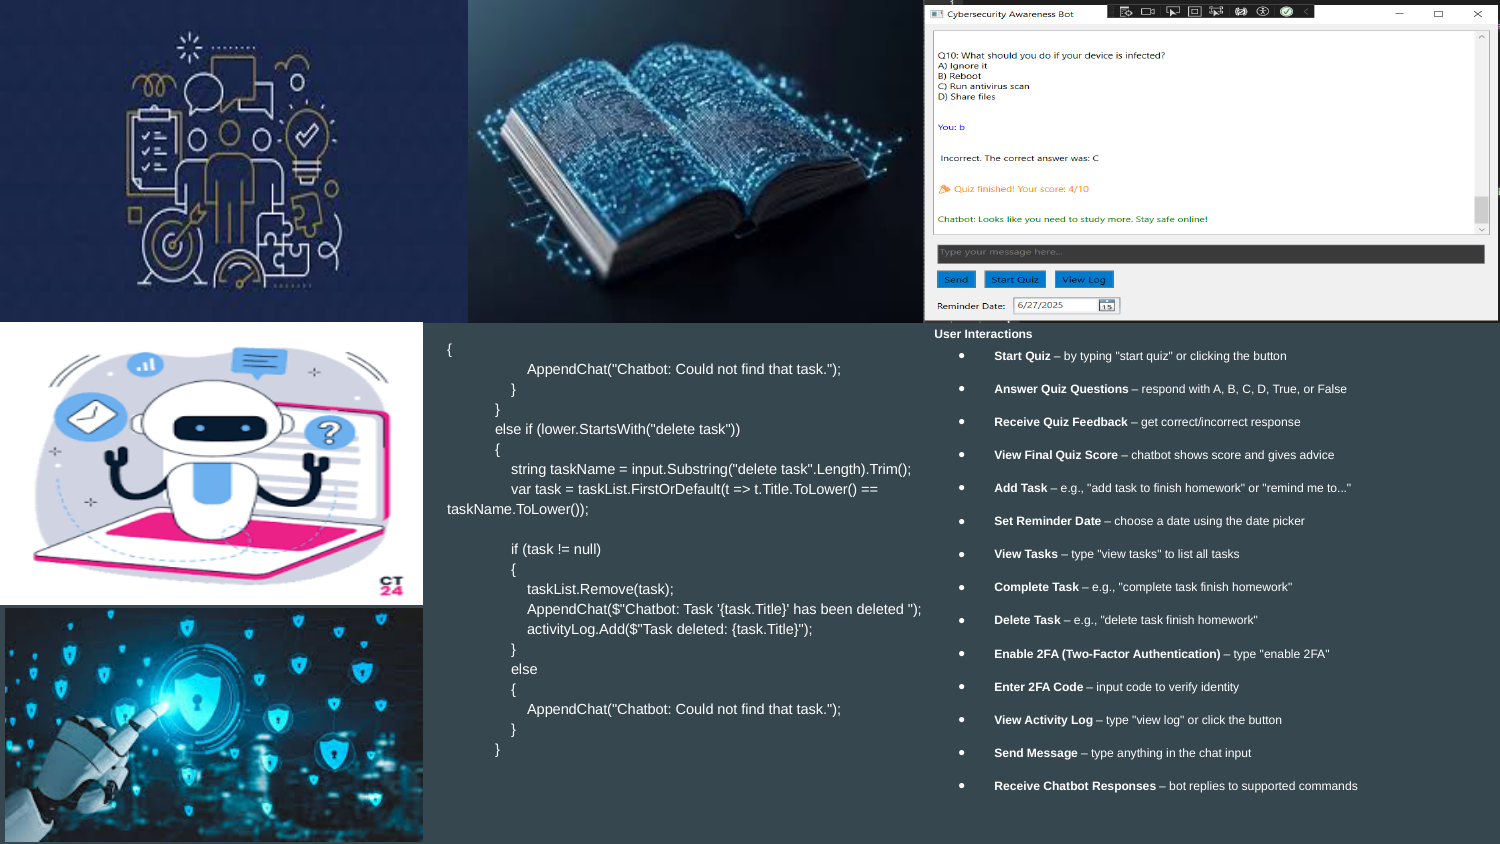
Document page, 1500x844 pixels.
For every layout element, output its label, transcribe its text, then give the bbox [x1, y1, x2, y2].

title { AppendChat("Chatbot: Could not find that task."); } } else if (lower.StartsWith("delete task")) { string taskName = input.Substring("delete task".Length).Trim(); var task = taskList.FirstOrDefault(t => t.Title.ToLower() == taskName.ToLower()); if (task != null) { taskList.Remove(task); AppendChat($"Chatbot: Task '{task.Title}' has been deleted "); activityLog.Add($"Task deleted: {task.Title}"); } else { AppendChat("Chatbot: Could not find that task."); } } [432, 332, 919, 842]
picture [5, 608, 423, 843]
picture [0, 0, 1500, 605]
list User Interactions Start Quiz – by typing "start quiz" or clicking the button Answer Quiz Questions – respond with A, B, C, D, True, or False Receive Quiz Feedback – get correct/incorrect response View Final Quiz Score – chatbot shows score and gives advice Add Task – e.g., "add task to finish homework" or "remind me to..." Set Reminder Date – choose a date using the date picker View Tasks – type "view tasks" to list all tasks Complete Task – e.g., "complete task finish homework" Delete Task – e.g., "delete task finish homework" Enable 2FA (Two-Factor Authentication) – type "enable 2FA" Enter 2FA Code – input code to verify identity View Activity Log – type "view log" or click the button Send Message – type anything in the chat input Receive Chatbot Responses – bot replies to supported commands [919, 331, 1500, 844]
